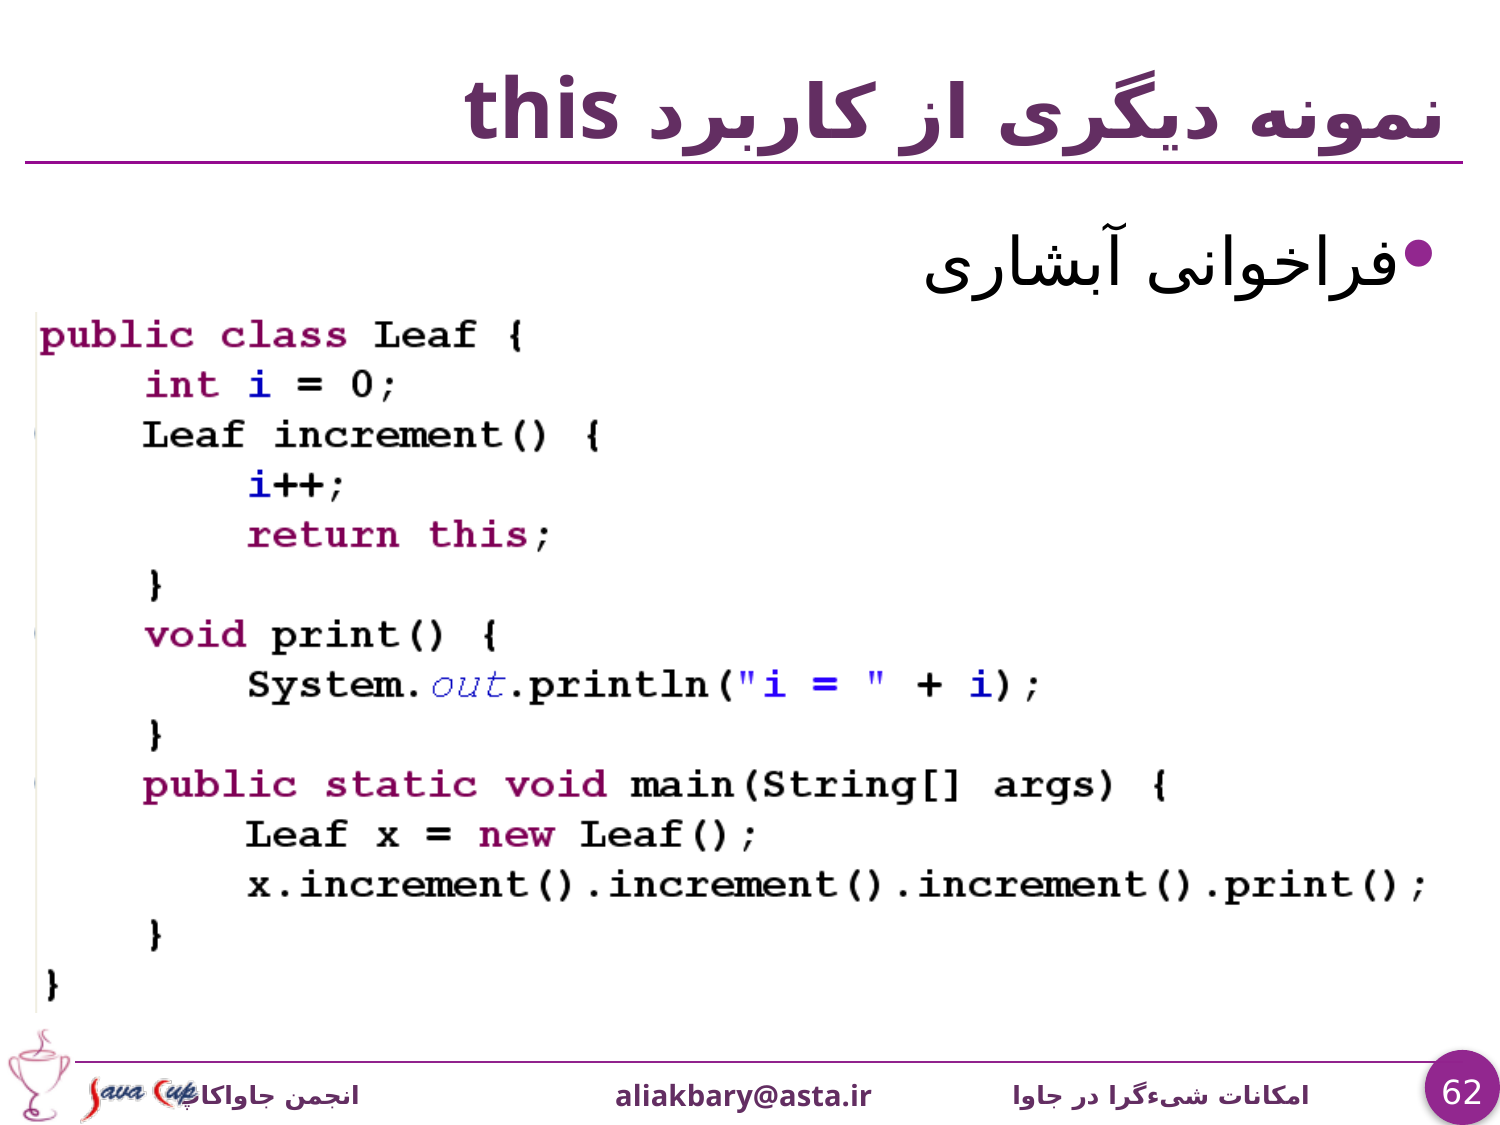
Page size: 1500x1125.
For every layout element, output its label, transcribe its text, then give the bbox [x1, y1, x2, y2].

list فراخوانی آبشاری [24, 187, 1463, 1063]
picture [6, 1028, 75, 1125]
picture [79, 1076, 200, 1125]
title نمونه دیگری از کاربرد this [24, 37, 1463, 163]
picture [33, 311, 1438, 1013]
